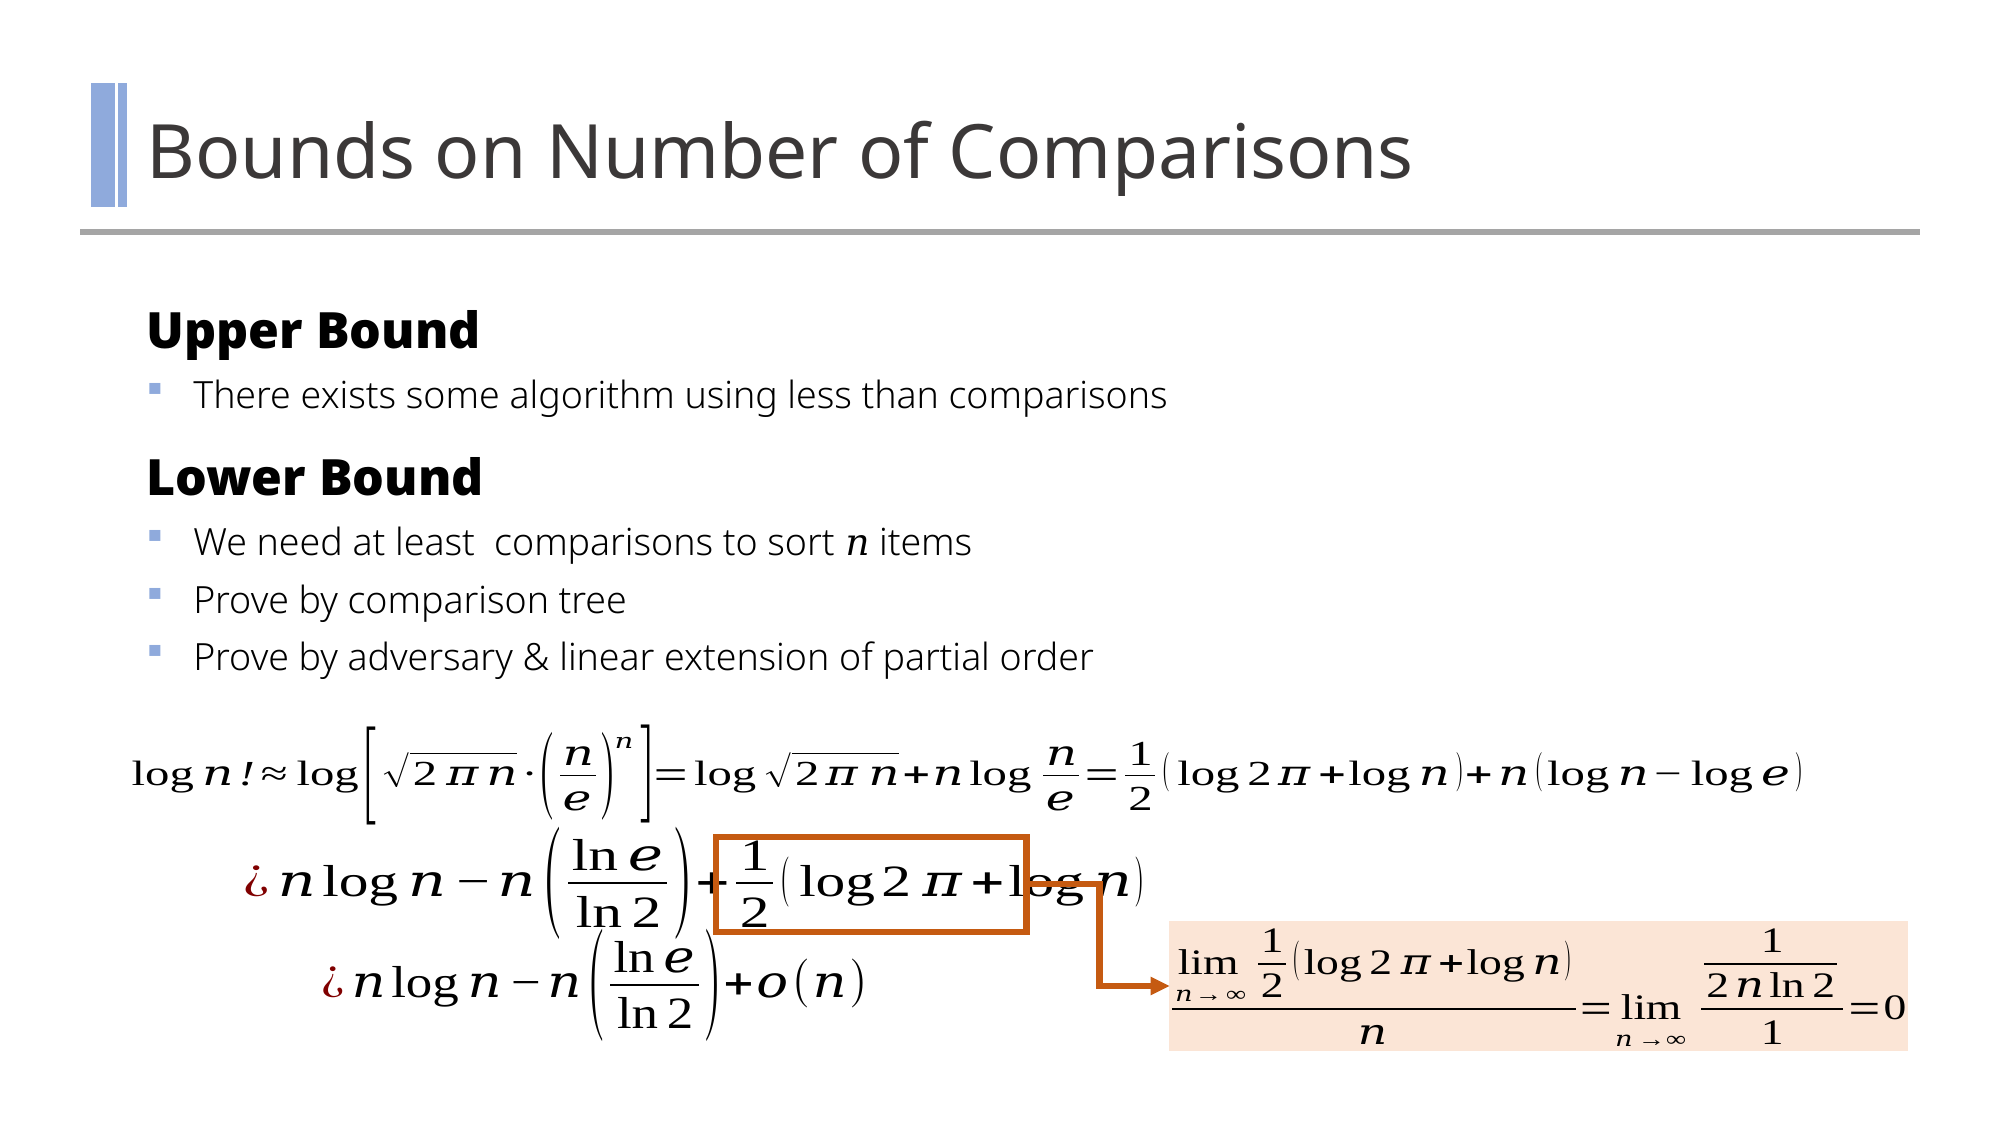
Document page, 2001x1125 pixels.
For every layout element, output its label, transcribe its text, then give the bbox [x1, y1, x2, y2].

title Bounds on Number of Comparisons [131, 103, 1908, 203]
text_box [1026, 884, 1170, 987]
text_box [715, 836, 1028, 933]
